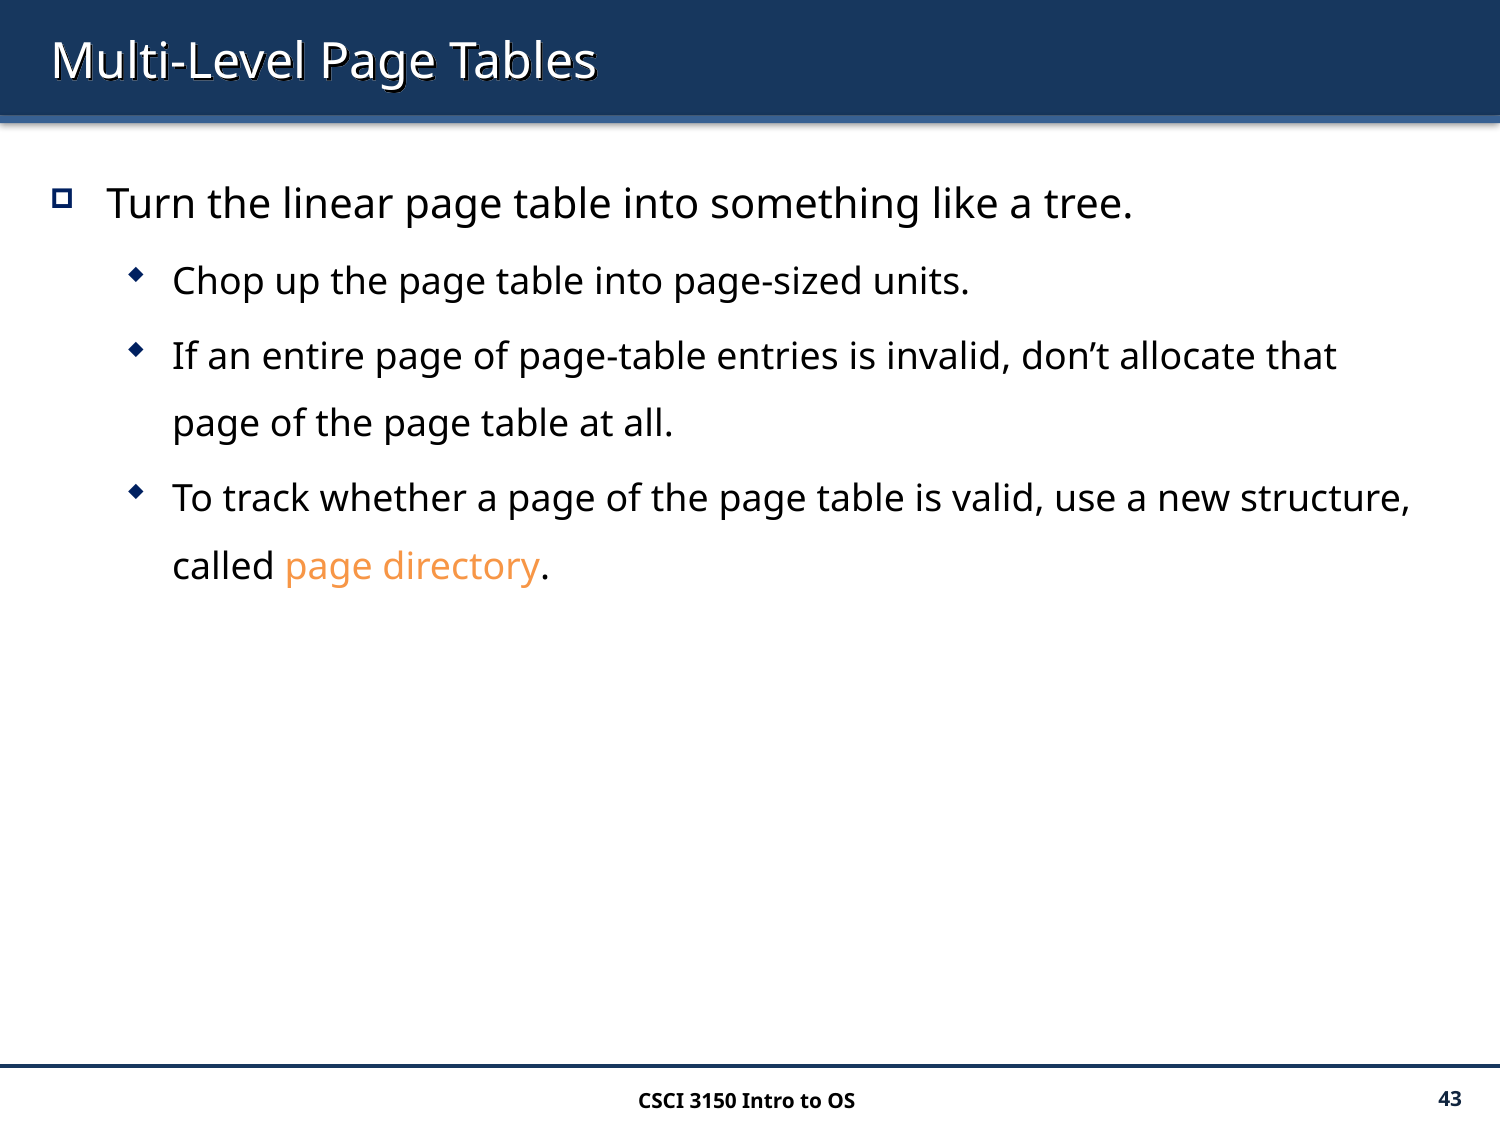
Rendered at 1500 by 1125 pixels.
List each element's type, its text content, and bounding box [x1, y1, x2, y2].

footer CSCI 3150 Intro to OS [497, 1079, 997, 1117]
title Multi-Level Page Tables [34, 10, 1477, 107]
list Turn the linear page table into something like a tree. Chop up the page table into page-sized units. If an entire page of page-table entries is invalid, don’t allocate that page of the page table at all. To track whether a page of the page table is valid, use a new structure, called page directory. [34, 144, 1448, 1048]
slide_number 43 [1306, 1081, 1483, 1118]
